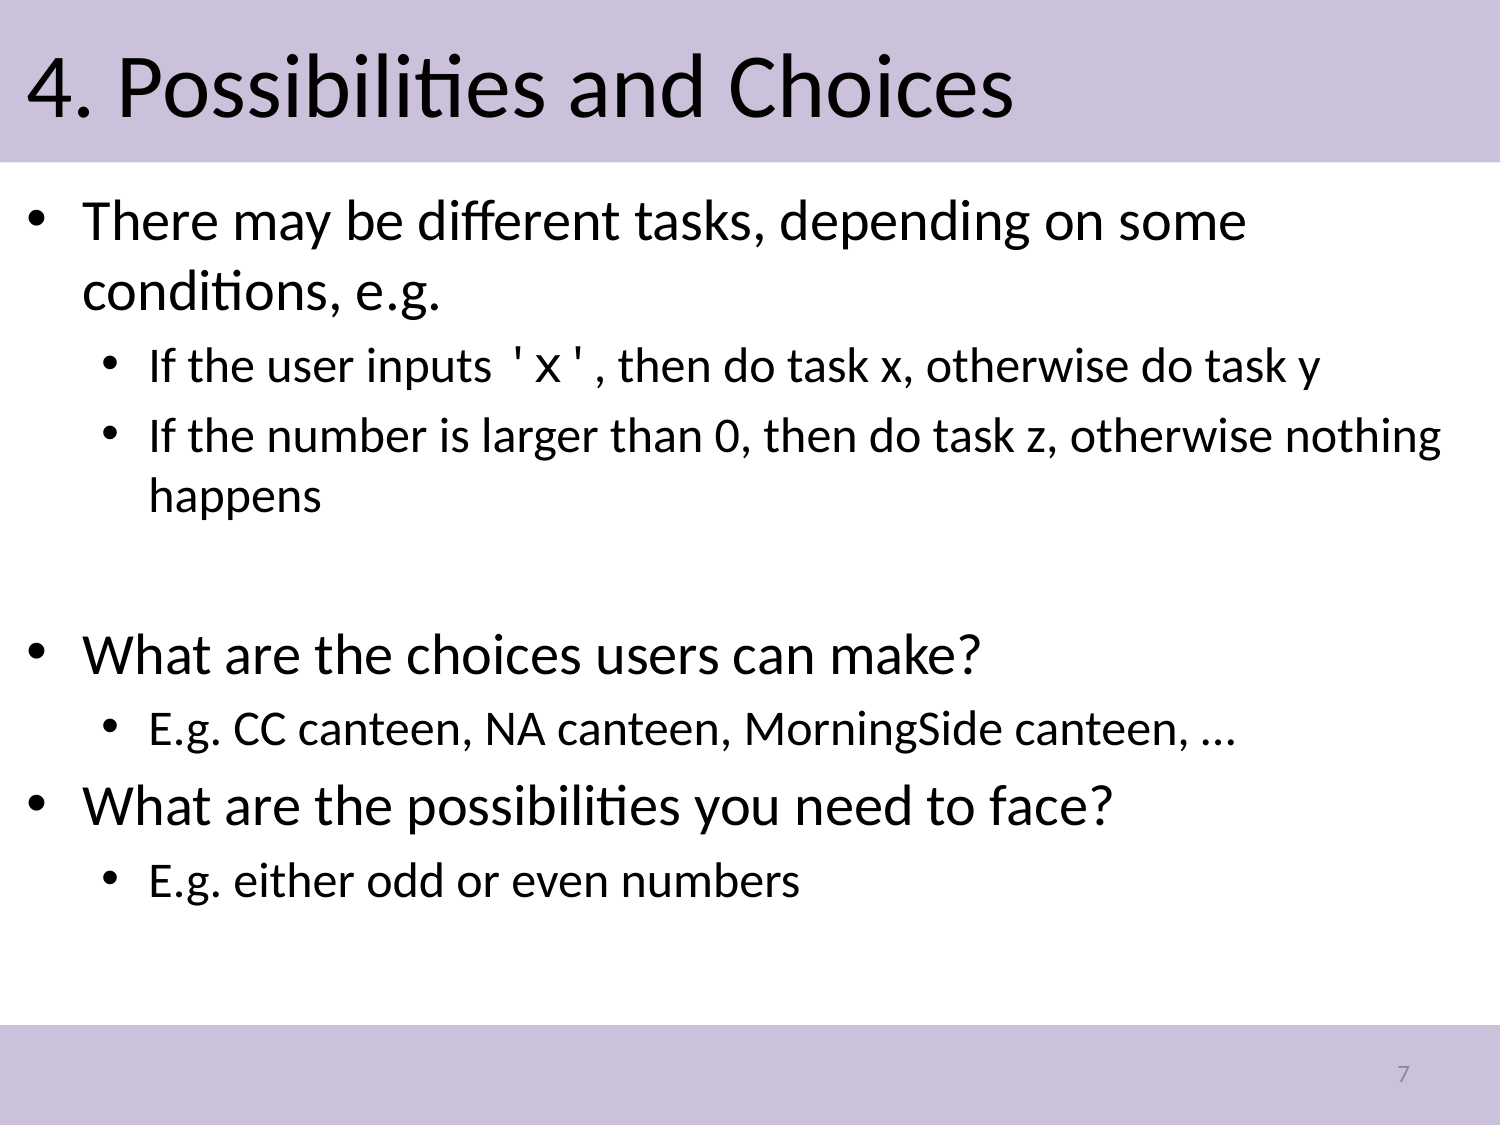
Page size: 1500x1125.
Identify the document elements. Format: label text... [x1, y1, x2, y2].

list There may be different tasks, depending on some conditions, e.g. If the user inputs 'x', then do task x, otherwise do task y If the number is larger than 0, then do task z, otherwise nothing happens What are the choices users can make? E.g. CC canteen, NA canteen, MorningSide canteen, … What are the possibilities you need to face? E.g. either odd or even numbers [11, 174, 1477, 1013]
title 4. Possibilities and Choices [11, 12, 1488, 150]
slide_number 7 [1074, 1042, 1425, 1103]
